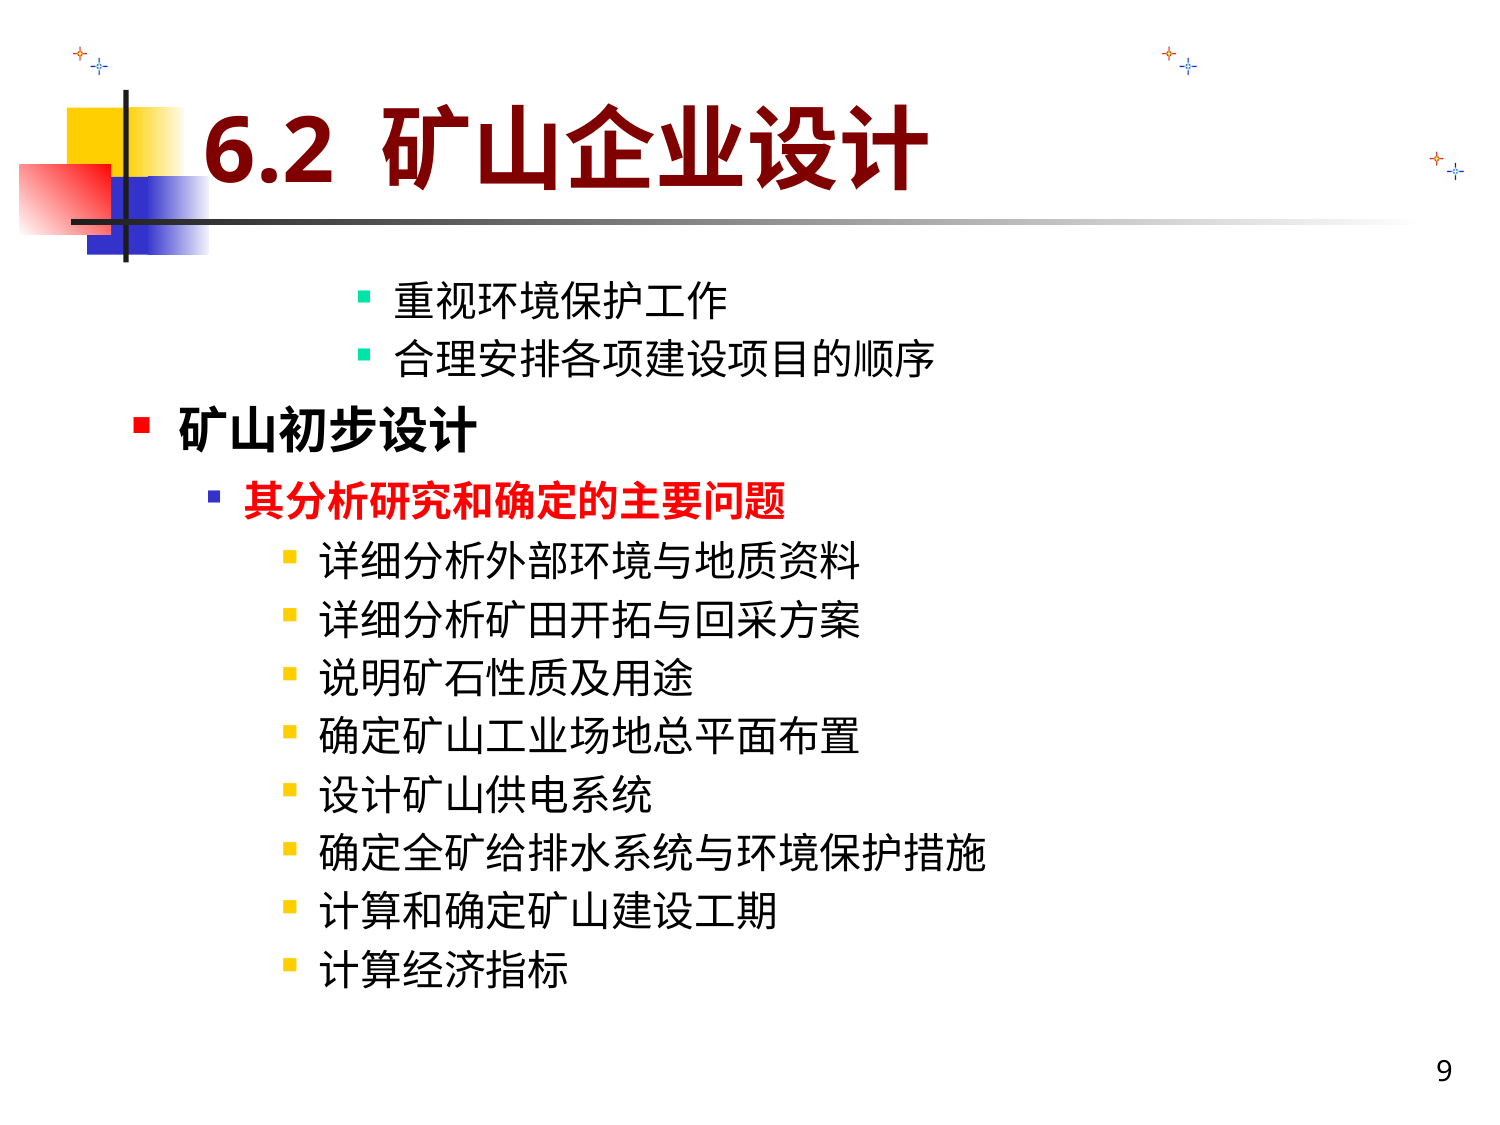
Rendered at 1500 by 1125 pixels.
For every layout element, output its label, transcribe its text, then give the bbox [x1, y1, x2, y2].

picture [1151, 42, 1202, 66]
picture [62, 42, 113, 93]
title 6.2 矿山企业设计 [188, 66, 1468, 209]
slide_number 9 [1154, 1023, 1468, 1100]
list 重视环境保护工作 合理安排各项建设项目的顺序 矿山初步设计 其分析研究和确定的主要问题 详细分析外部环境与地质资料 详细分析矿田开拓与回采方案 说明矿石性质及用途 确定矿山工业场地总平面布置 设计矿山供电系统 确定全矿给排水系统与环境保护措施 计算和确定矿山建设工期 计算经济指标 [41, 267, 1459, 1106]
